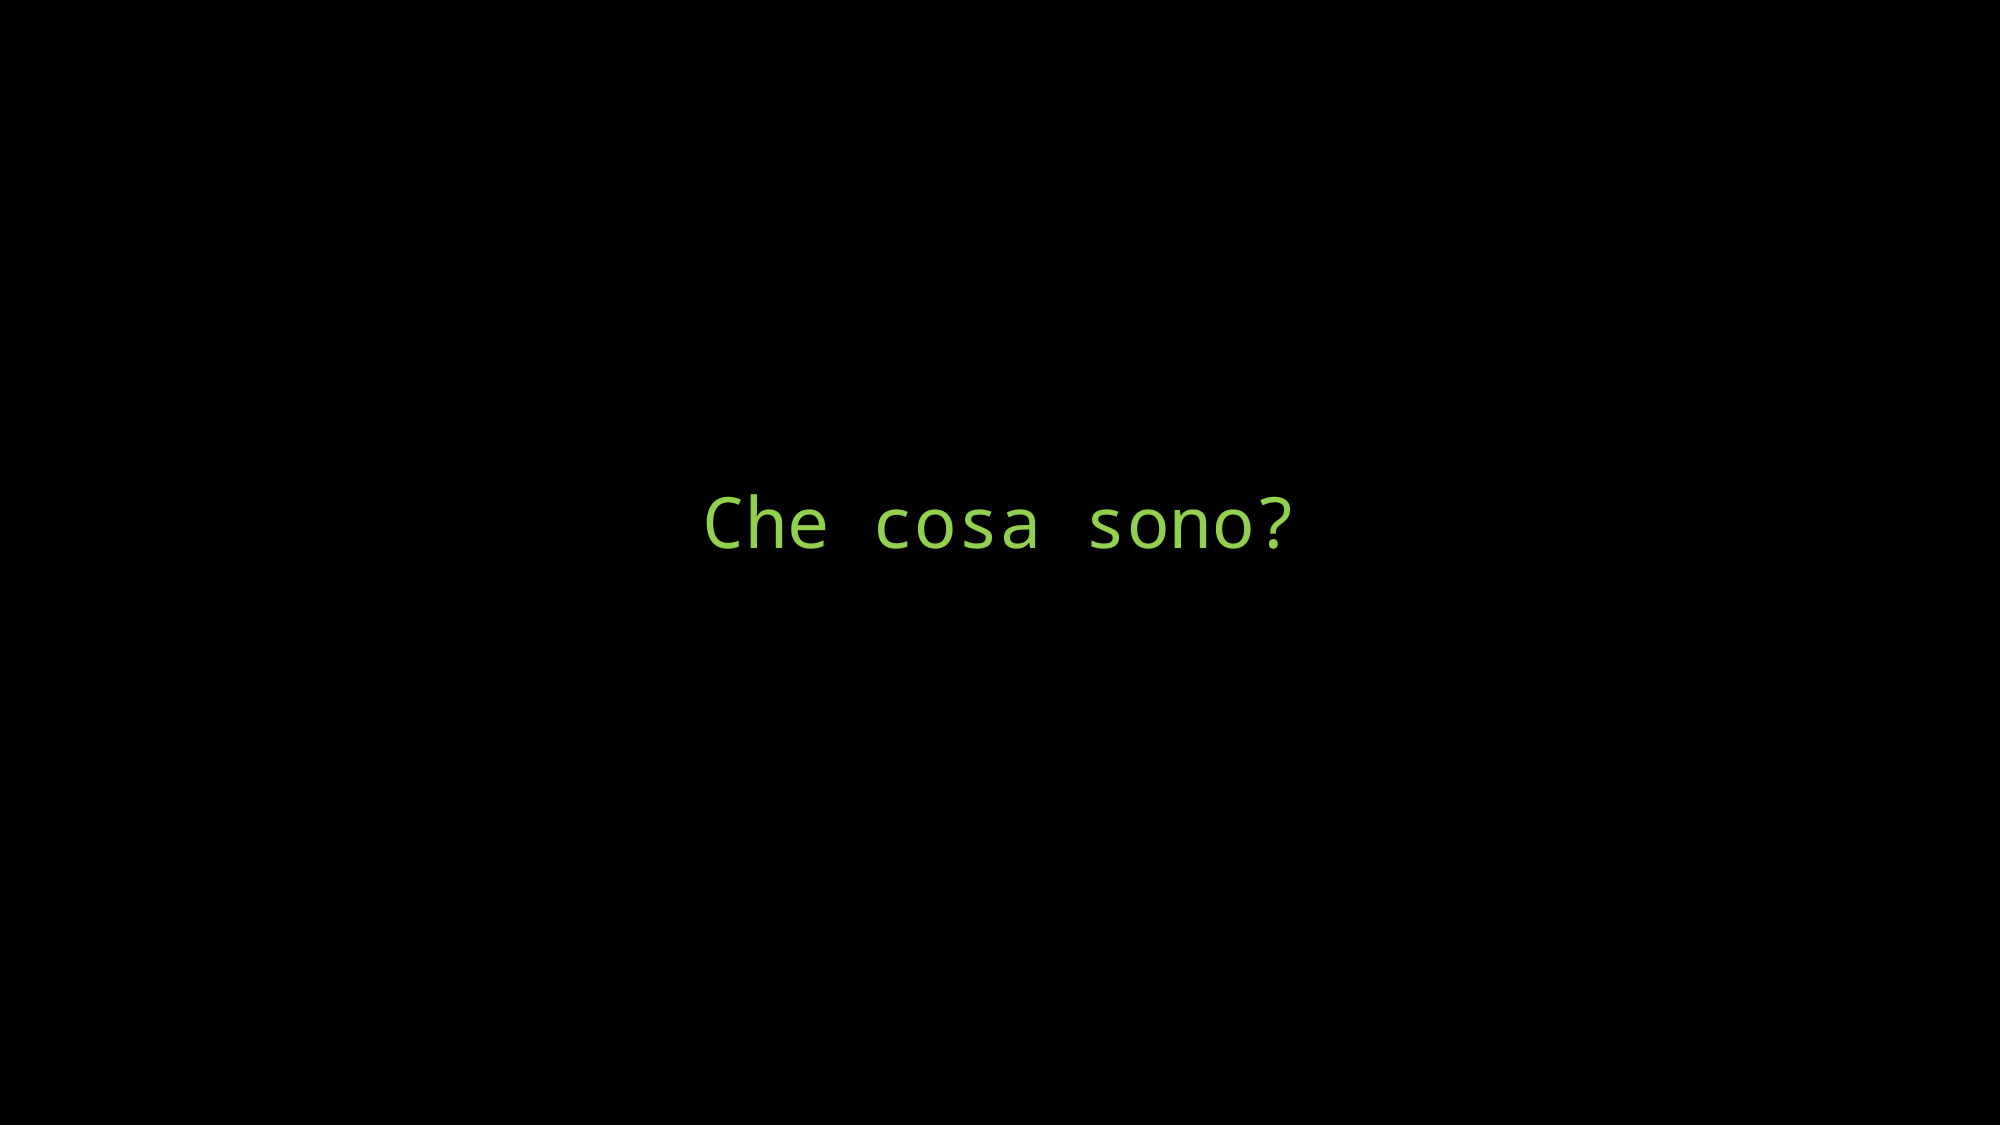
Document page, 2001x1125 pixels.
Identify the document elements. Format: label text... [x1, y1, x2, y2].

title Che cosa sono? [249, 468, 1750, 657]
